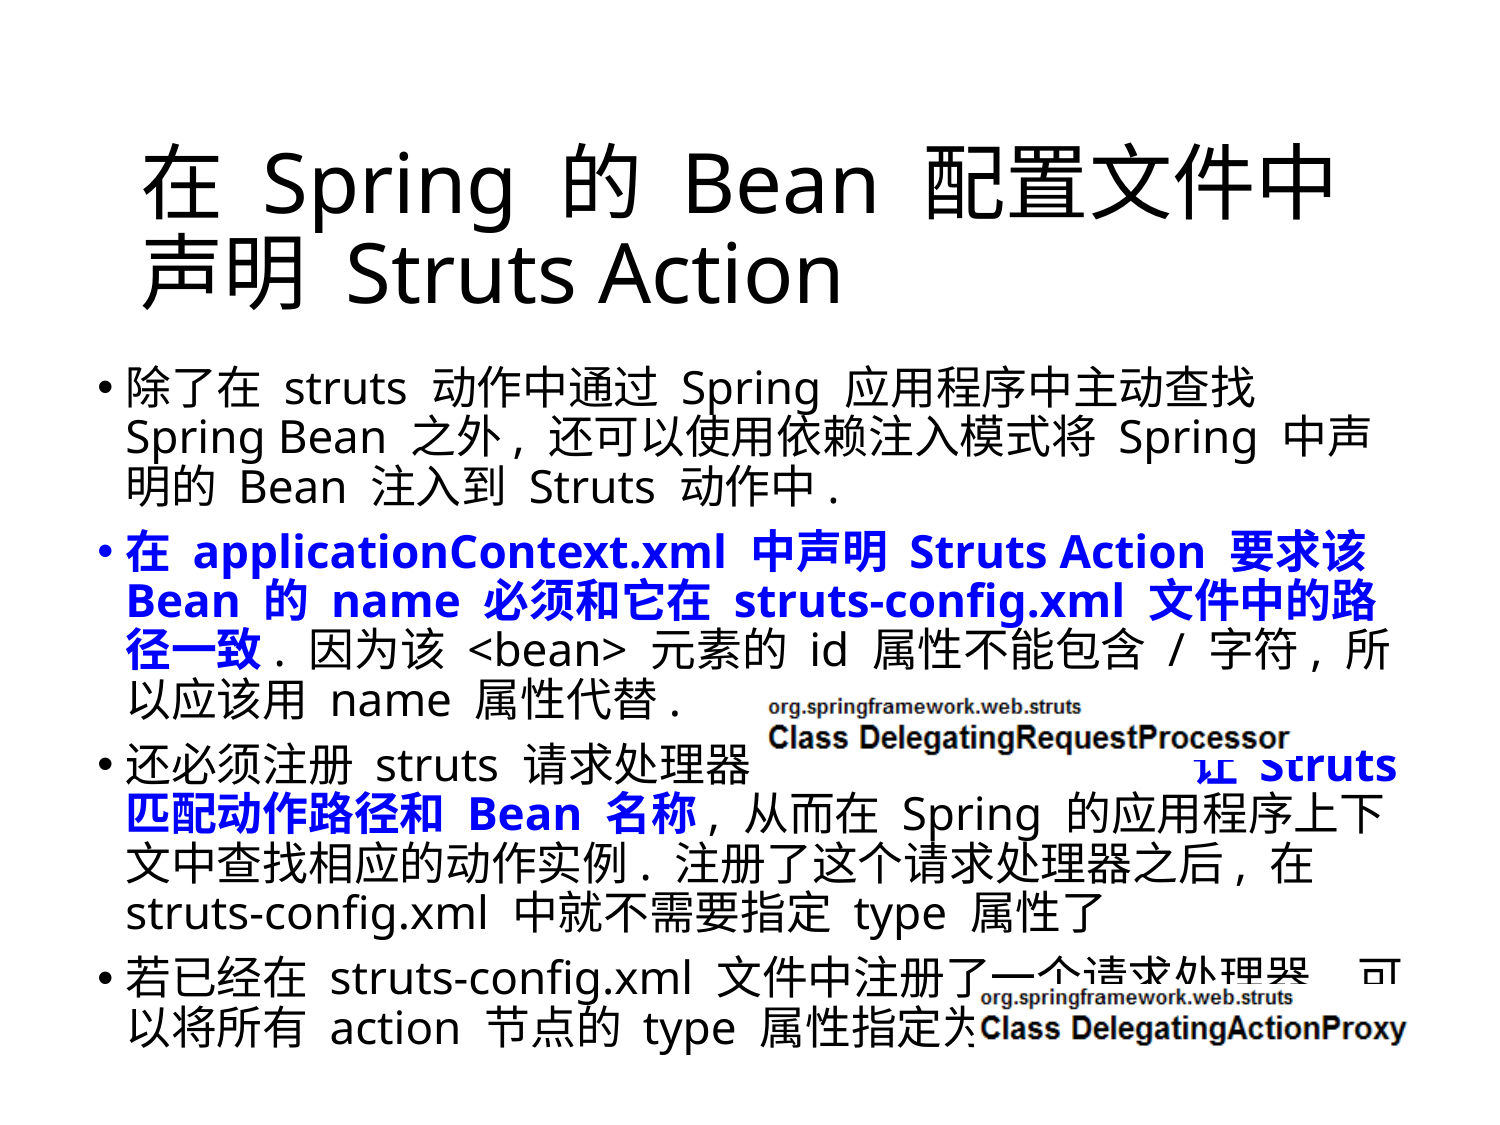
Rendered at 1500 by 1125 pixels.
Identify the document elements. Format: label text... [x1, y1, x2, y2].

list 除了在 struts 动作中通过 Spring 应用程序中主动查找 Spring Bean 之外, 还可以使用依赖注入模式将 Spring 中声明的 Bean 注入到 Struts 动作中. 在 applicationContext.xml 中声明 Struts Action 要求该 Bean 的 name 必须和它在 struts-config.xml 文件中的路径一致. 因为该 <bean> 元素的 id 属性不能包含 / 字符, 所以应该用 name 属性代替. 还必须注册 struts 请求处理器 让 Struts 匹配动作路径和 Bean 名称, 从而在 Spring 的应用程序上下文中查找相应的动作实例. 注册了这个请求处理器之后, 在 struts-config.xml 中就不需要指定 type 属性了 若已经在 struts-config.xml 文件中注册了一个请求处理器, 可以将所有 action 节点的 type 属性指定为 [82, 357, 1424, 1071]
title 在 Spring 的 Bean 配置文件中声明 Struts Action [125, 113, 1388, 350]
picture [974, 984, 1412, 1049]
picture [765, 695, 1296, 760]
